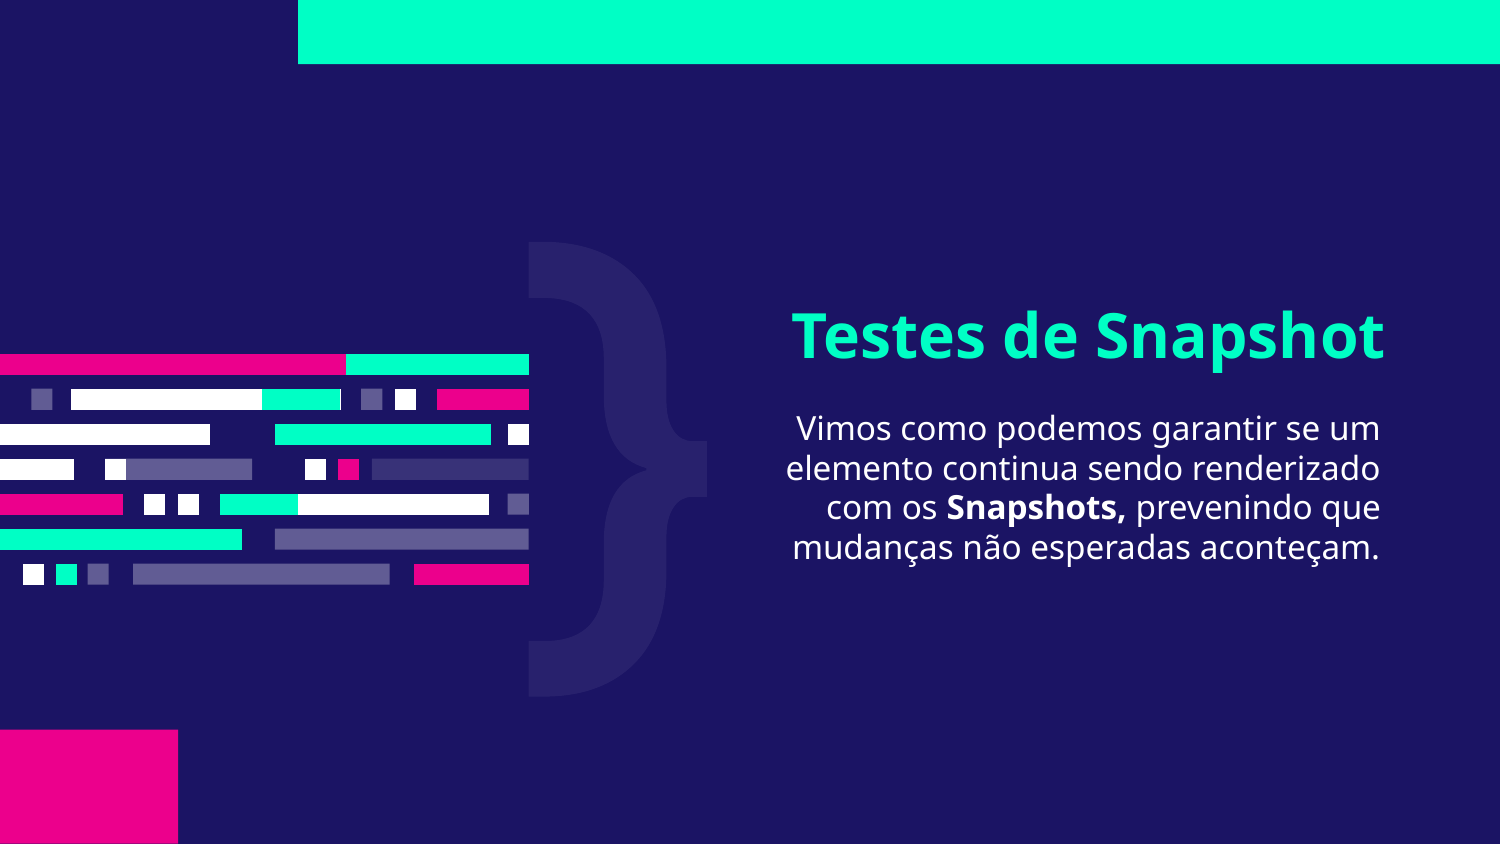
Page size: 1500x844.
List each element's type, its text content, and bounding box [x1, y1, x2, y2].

title Testes de Snapshot [627, 281, 1402, 391]
list Vimos como podemos garantir se um elemento continua sendo renderizado com os Snapshots, prevenindo que mudanças não esperadas aconteçam. [751, 391, 1397, 742]
